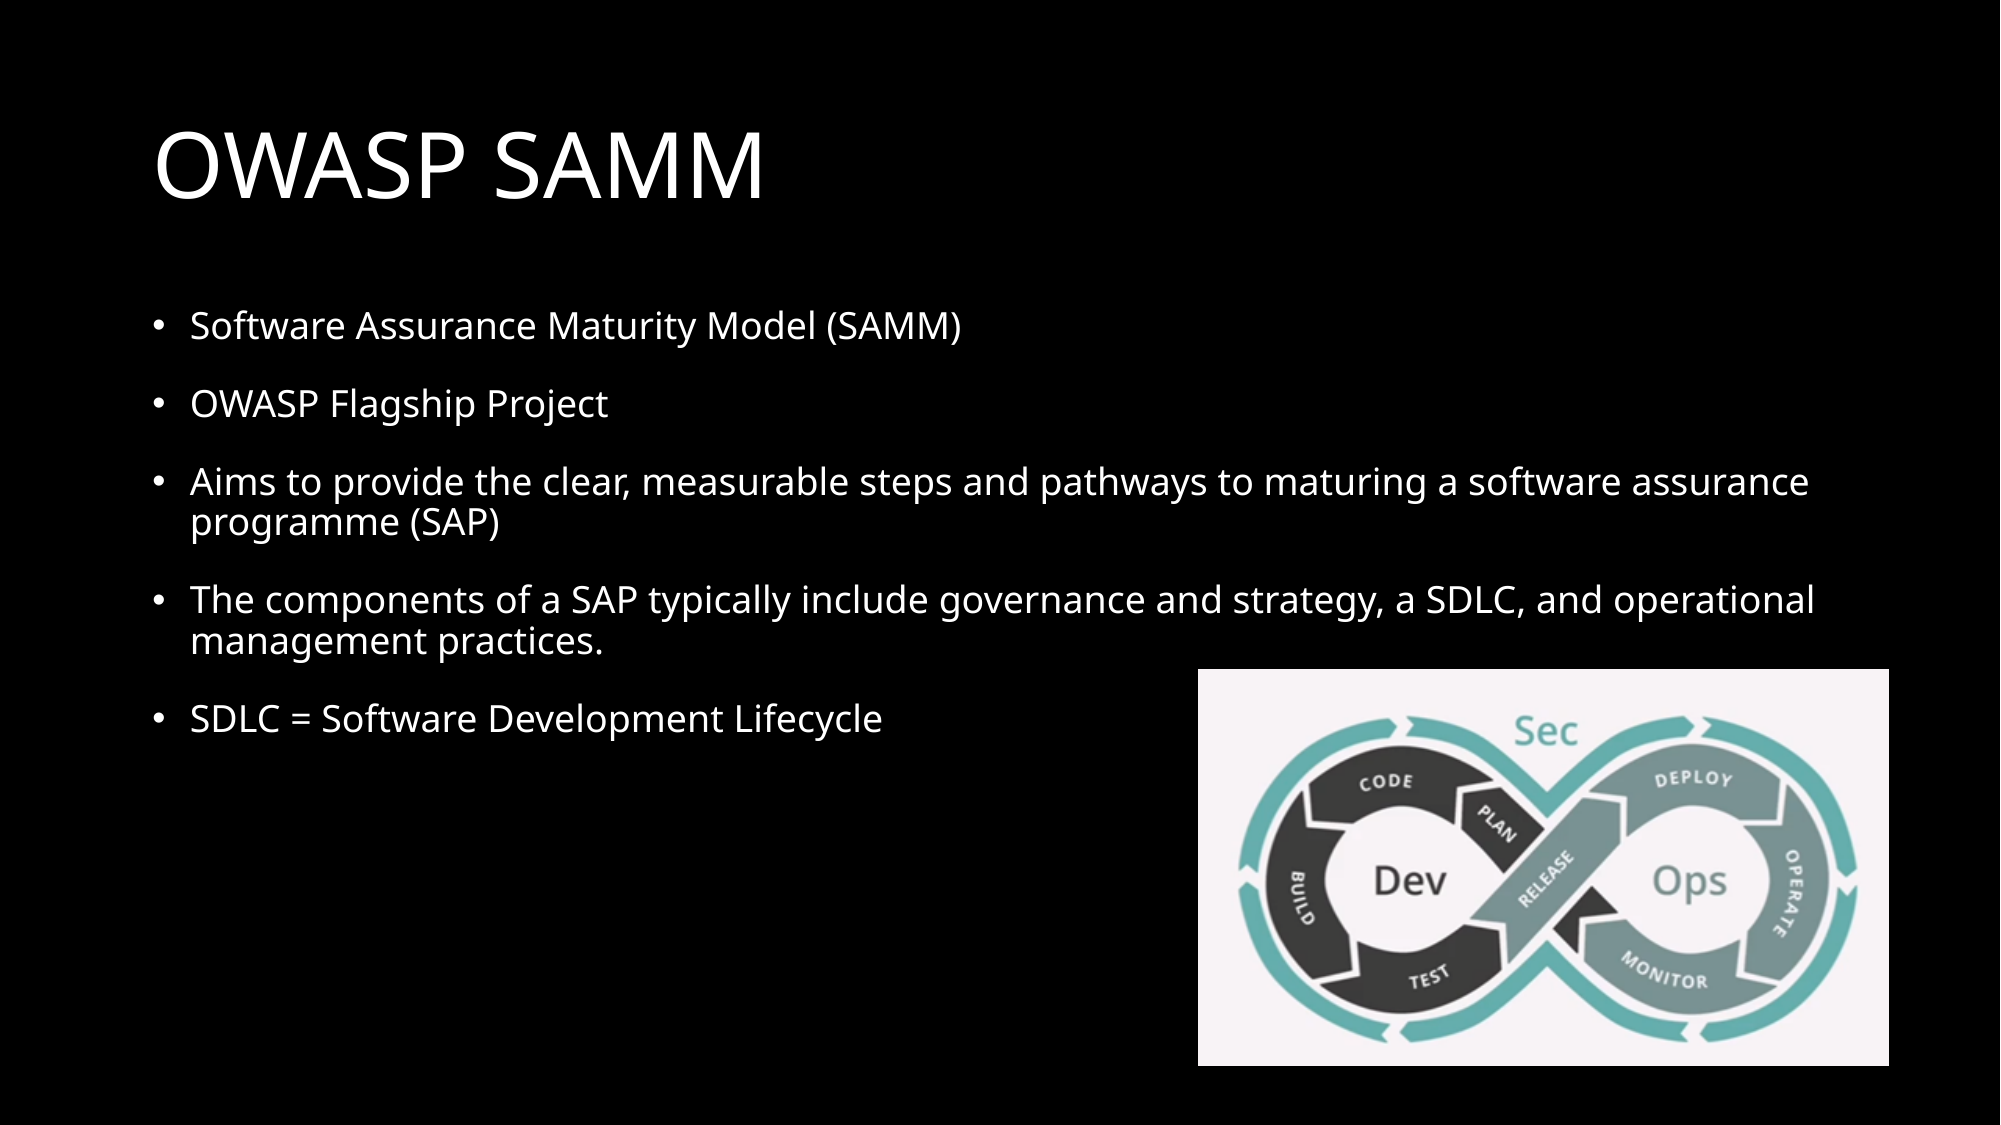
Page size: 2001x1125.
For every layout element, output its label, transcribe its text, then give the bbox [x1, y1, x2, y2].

list Software Assurance Maturity Model (SAMM) OWASP Flagship Project Aims to provide the clear, measurable steps and pathways to maturing a software assurance programme (SAP) The components of a SAP typically include governance and strategy, a SDLC, and operational management practices. SDLC = Software Development Lifecycle [137, 299, 1863, 1014]
title OWASP SAMM [137, 59, 1863, 278]
picture [1197, 669, 1890, 1066]
